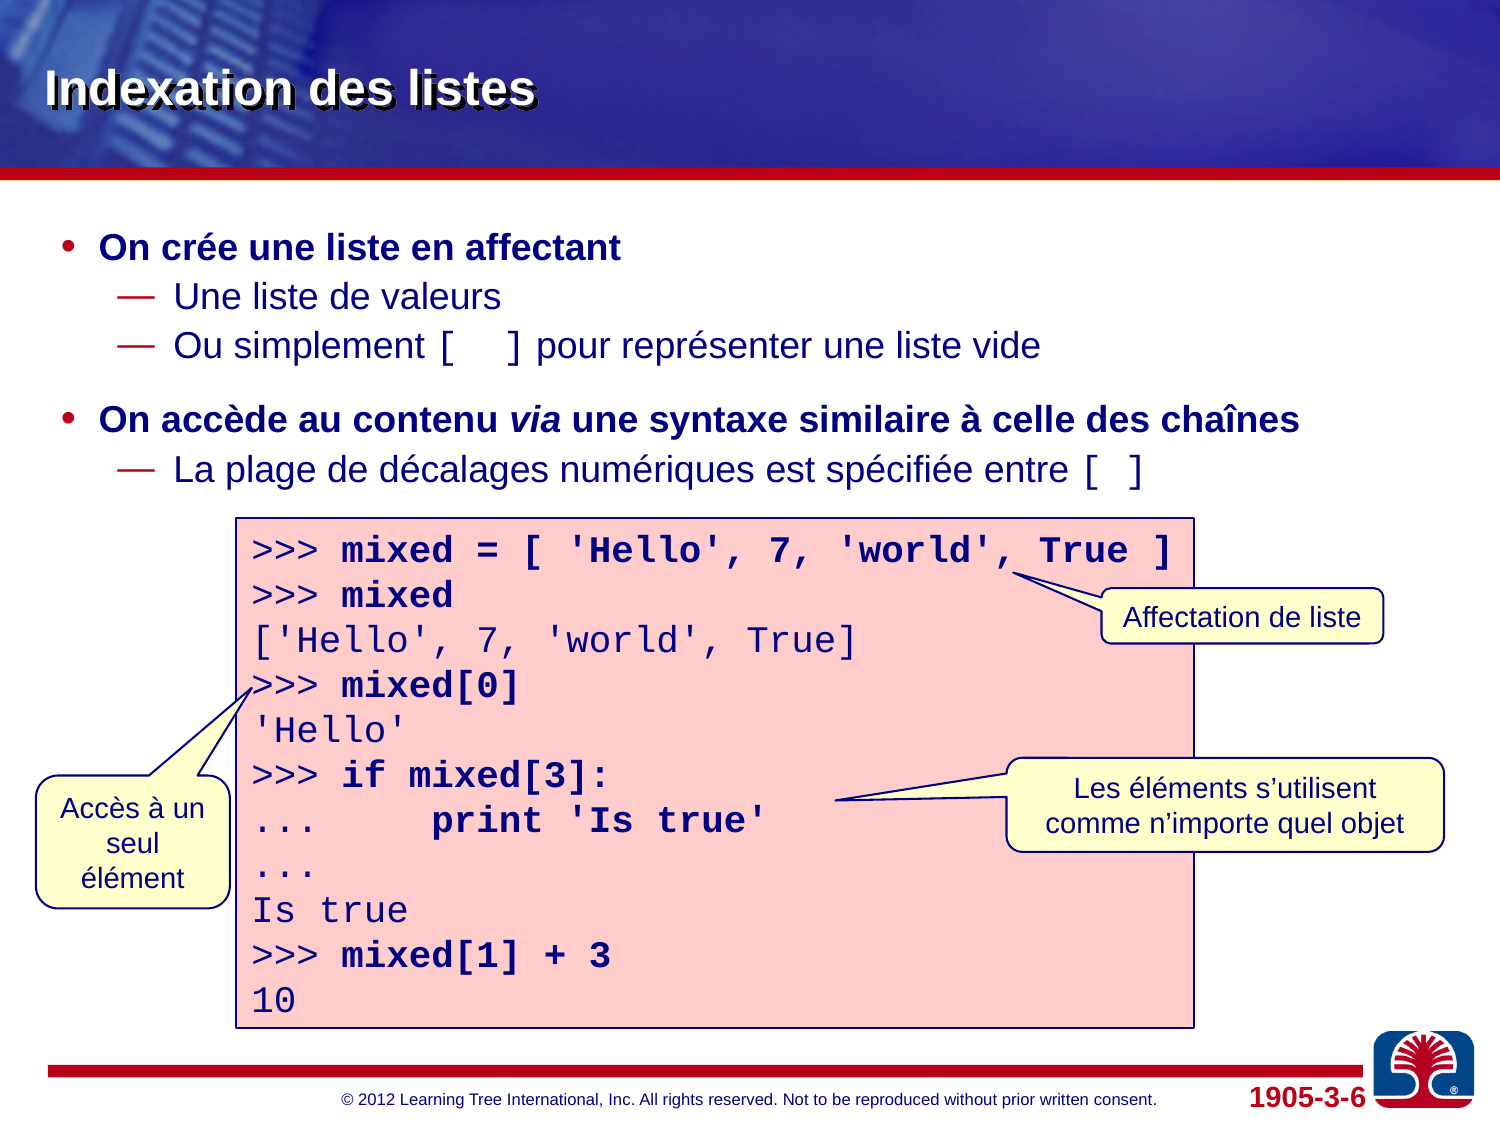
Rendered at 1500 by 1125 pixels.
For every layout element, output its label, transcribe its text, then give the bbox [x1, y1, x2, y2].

list On crée une liste en affectant Une liste de valeurs Ou simplement [ ] pour représenter une liste vide On accède au contenu via une syntaxe similaire à celle des chaînes La plage de décalages numériques est spécifiée entre [ ] [45, 215, 1457, 575]
text_box Affectation de liste [1013, 572, 1384, 644]
text_box Les éléments s’utilisent comme n’importe quel objet [835, 757, 1445, 852]
picture [1373, 1031, 1476, 1108]
text_box Accès à un seul élément [35, 687, 252, 909]
title Indexation des listes [29, 26, 1308, 146]
picture [0, 0, 1500, 167]
text_box >>> mixed = [ 'Hello', 7, 'world', True ] >>> mixed ['Hello', 7, 'world', True] >>> mixed[0] 'Hello' >>> if mixed[3]: ... print 'Is true' ... Is true >>> mixed[1] + 3 10 [236, 517, 1195, 1028]
